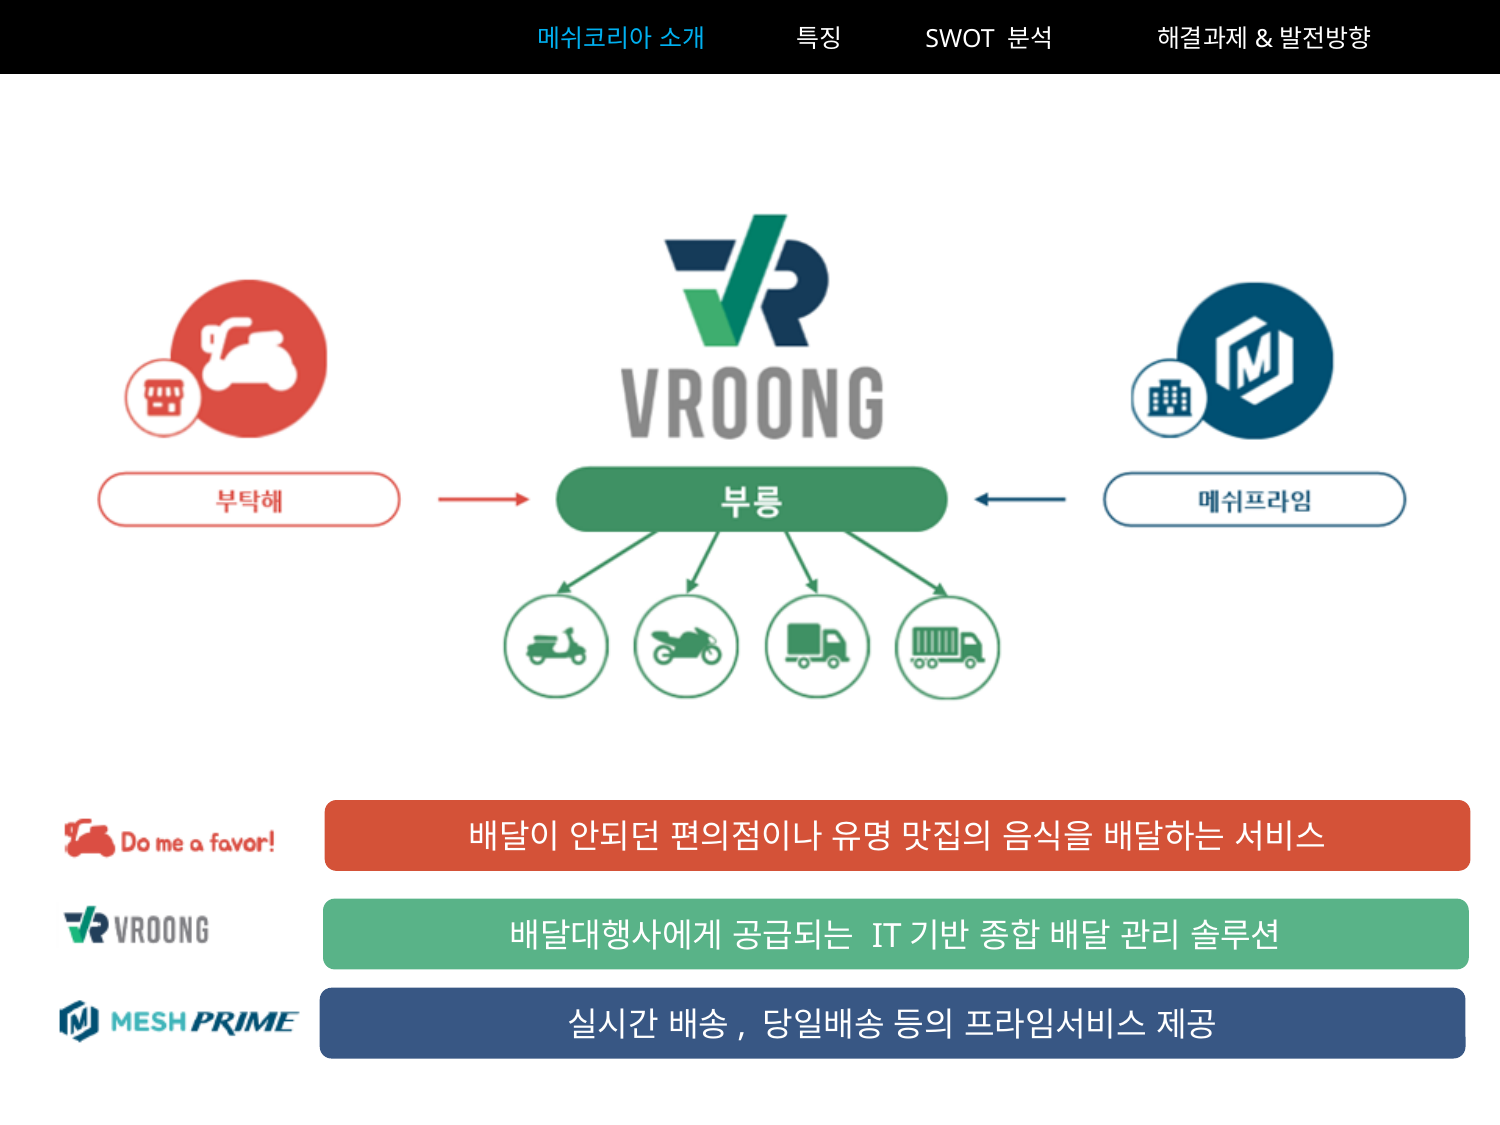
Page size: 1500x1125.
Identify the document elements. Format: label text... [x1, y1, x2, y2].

text_box 배달이 안되던 편의점이나 유명 맛집의 음식을 배달하는 서비스 [322, 797, 1473, 873]
picture [51, 808, 285, 861]
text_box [520, 15, 858, 62]
text_box 배달대행사에게 공급되는 IT기반 종합 배달 관리 솔루션 [320, 896, 1471, 972]
text_box 해결과제&발전방향 [1142, 15, 1387, 61]
picture [70, 172, 1430, 753]
text_box SWOT 분석 [910, 15, 1069, 61]
text_box [0, 0, 1500, 76]
picture [48, 991, 306, 1049]
text_box 실시간 배송, 당일배송 등의 프라임서비스 제공 [317, 985, 1468, 1061]
picture [50, 895, 217, 948]
